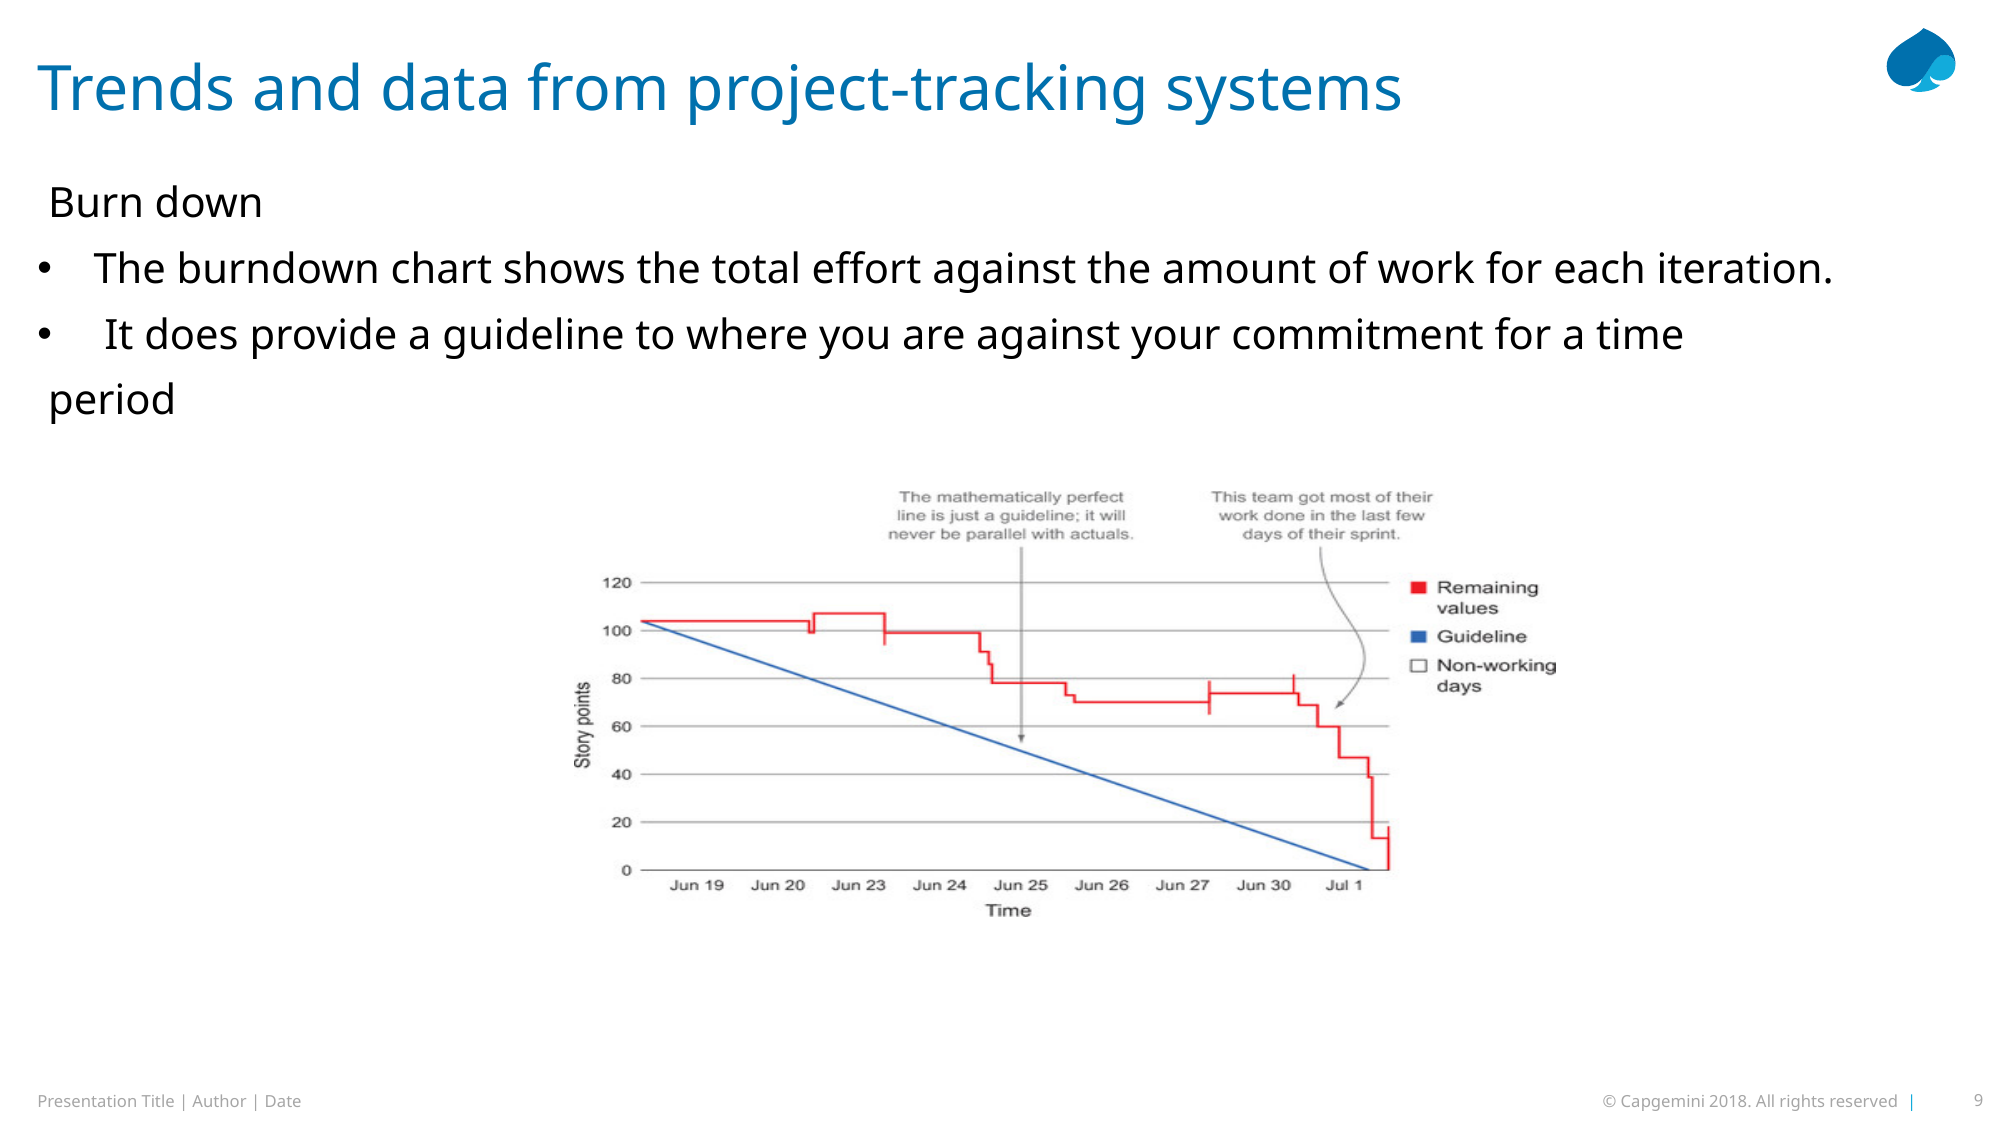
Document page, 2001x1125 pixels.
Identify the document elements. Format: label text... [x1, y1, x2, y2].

title Trends and data from project-tracking systems [37, 0, 1863, 181]
picture [574, 491, 1556, 917]
list Burn down The burndown chart shows the total effort against the amount of work for each iteration. It does provide a guideline to where you are against your commitment for a time period [37, 181, 1957, 1031]
